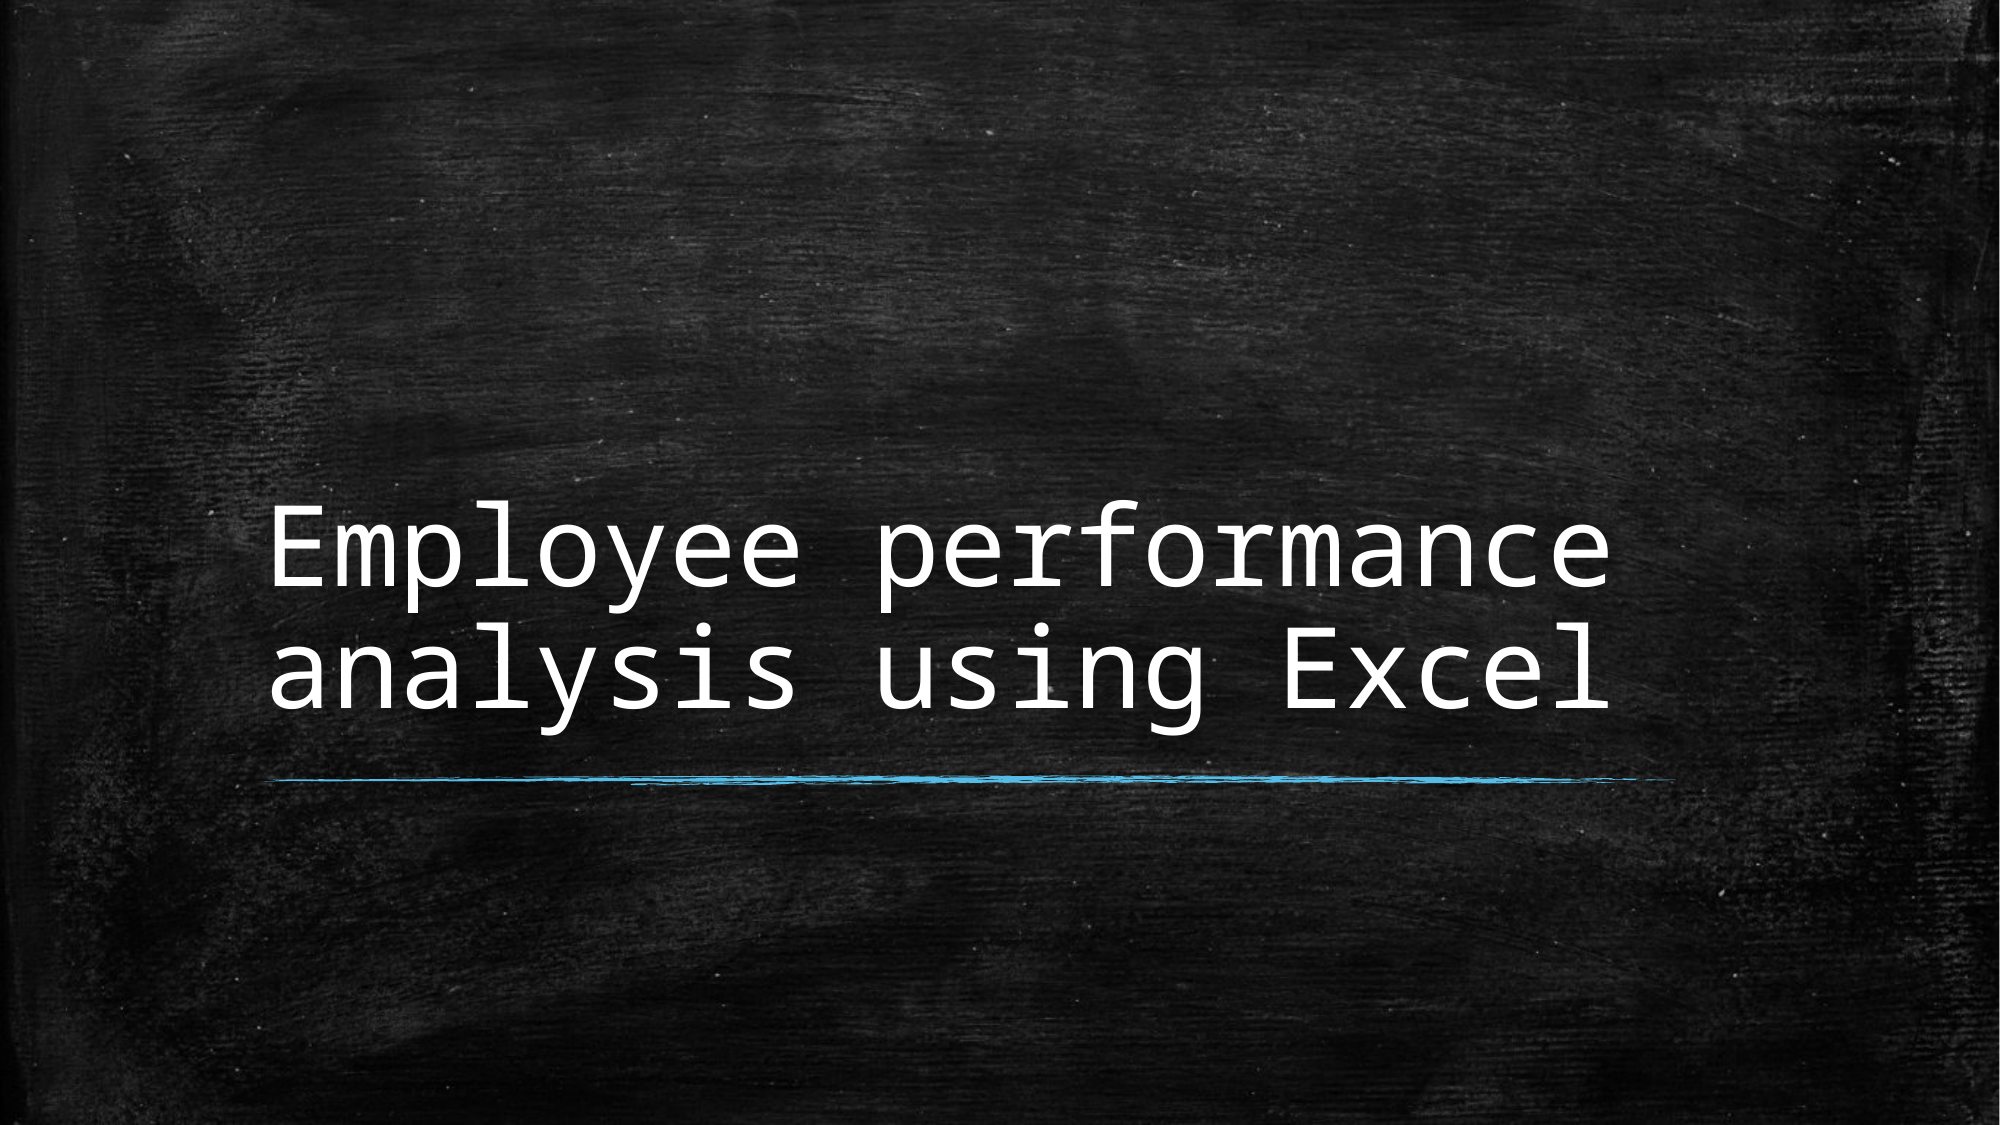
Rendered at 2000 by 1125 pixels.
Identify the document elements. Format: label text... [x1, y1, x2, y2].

title Employee performance analysis using Excel [249, 250, 1750, 740]
